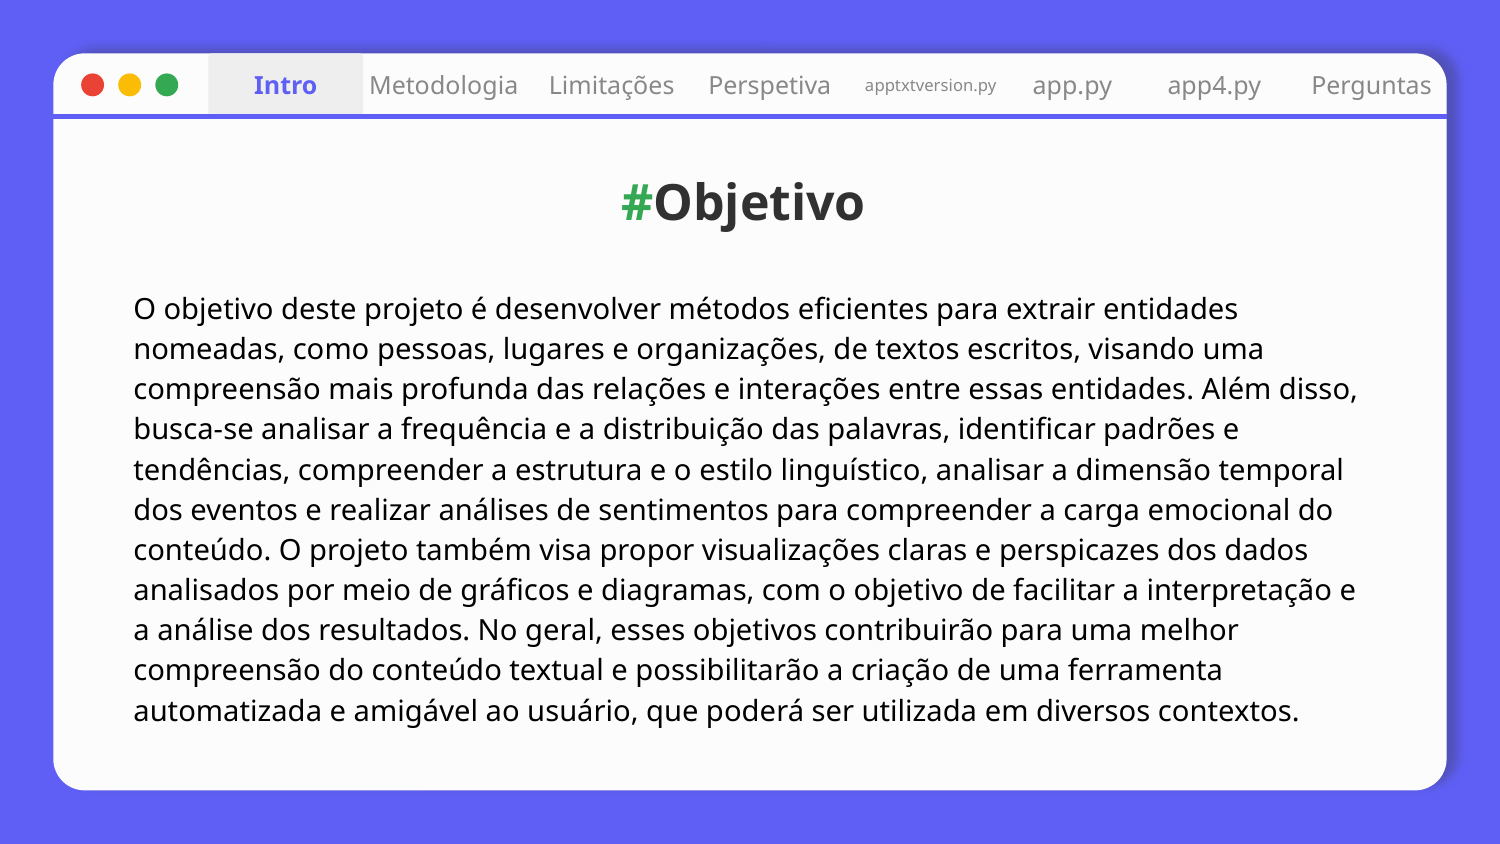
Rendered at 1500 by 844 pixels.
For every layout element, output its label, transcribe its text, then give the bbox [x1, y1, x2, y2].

text_box app4.py [1136, 53, 1292, 114]
text_box Perspetiva [679, 53, 855, 114]
text_box Limitações [524, 53, 681, 114]
list O objetivo deste projeto é desenvolver métodos eficientes para extrair entidades nomeadas, como pessoas, lugares e organizações, de textos escritos, visando uma compreensão mais profunda das relações e interações entre essas entidades. Além disso, busca-se analisar a frequência e a distribuição das palavras, identificar padrões e tendências, compreender a estrutura e o estilo linguístico, analisar a dimensão temporal dos eventos e realizar análises de sentimentos para compreender a carga emocional do conteúdo. O projeto também visa propor visualizações claras e perspicazes dos dados analisados por meio de gráficos e diagramas, com o objetivo de facilitar a interpretação e a análise dos resultados. No geral, esses objetivos contribuirão para uma melhor compreensão do conteúdo textual e possibilitarão a criação de uma ferramenta automatizada e amigável ao usuário, que poderá ser utilizada em diversos contextos. [118, 270, 1392, 791]
title #Objetivo [104, 167, 1383, 257]
text_box apptxtversion.py [853, 53, 993, 114]
text_box Metodologia [363, 53, 525, 114]
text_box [80, 73, 179, 97]
text_box app.py [991, 53, 1138, 114]
text_box Intro [208, 53, 364, 114]
text_box Perguntas [1291, 53, 1461, 117]
